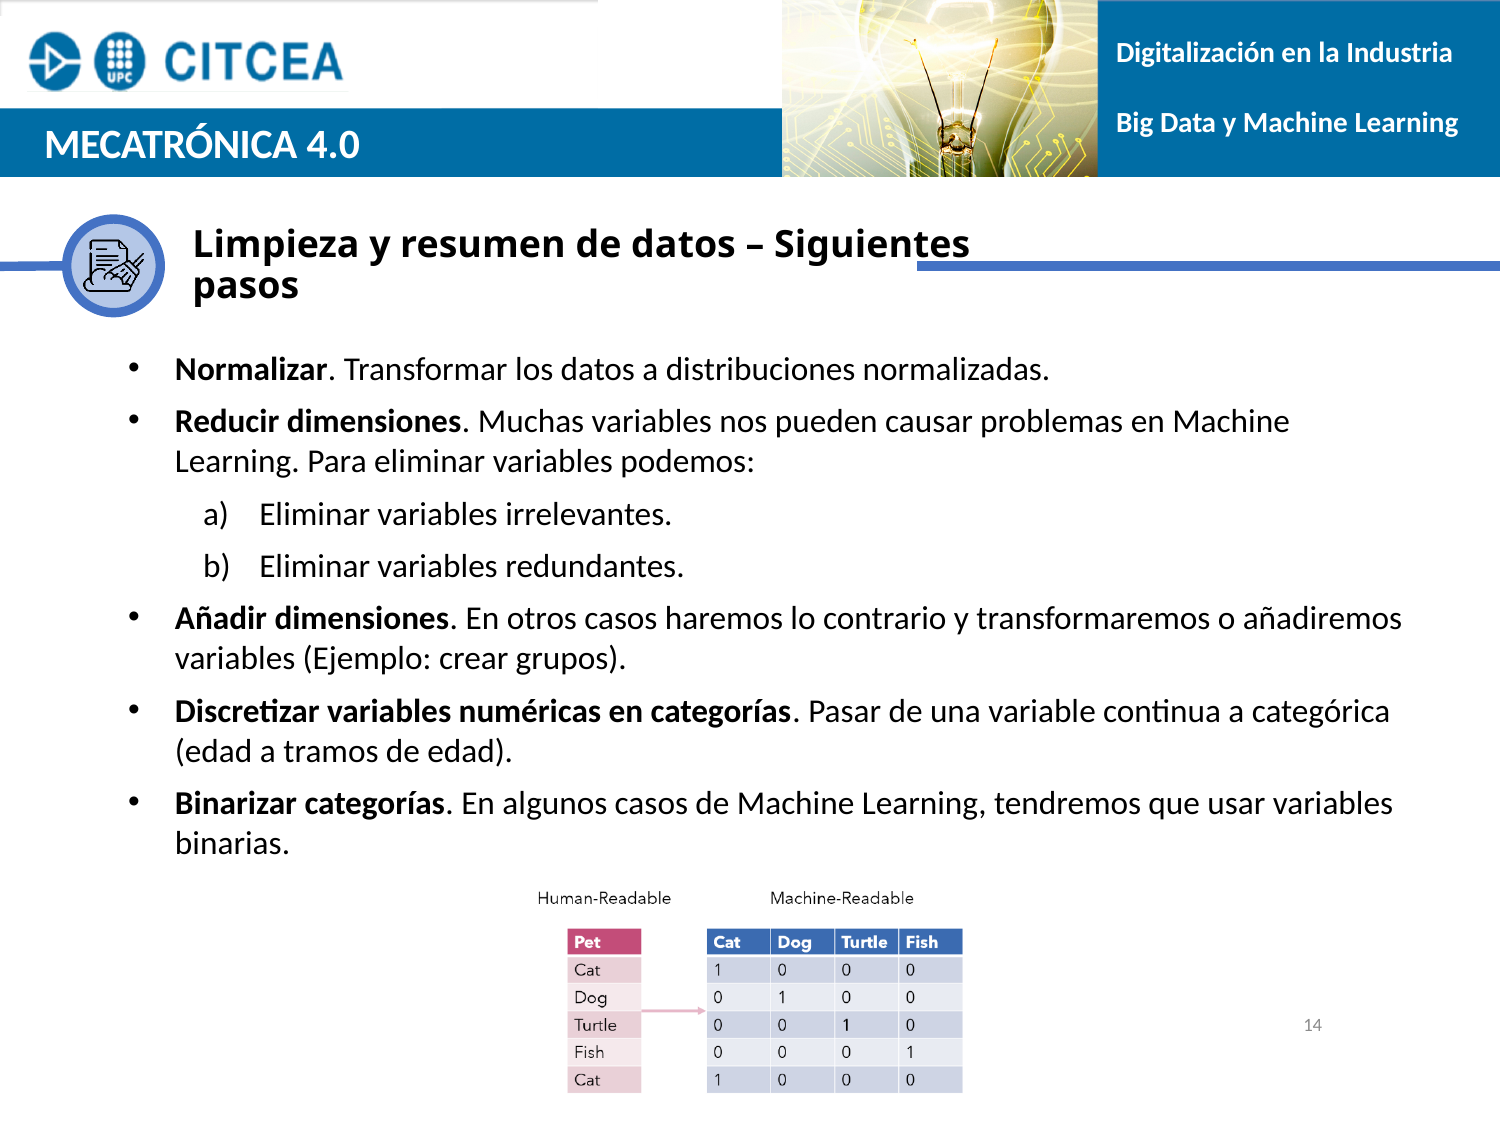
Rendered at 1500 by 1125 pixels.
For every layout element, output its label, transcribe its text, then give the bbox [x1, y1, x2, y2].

picture [419, 885, 1081, 1096]
text_box Limpieza y resumen de datos – Siguientes pasos [177, 203, 1000, 329]
picture [782, 0, 1500, 177]
text_box [66, 218, 161, 314]
slide_number 14 [1081, 993, 1338, 1054]
text_box Normalizar. Transformar los datos a distribuciones normalizadas. Reducir dimensiones. Muchas variables nos pueden causar problemas en Machine Learning. Para eliminar variables podemos: Eliminar variables irrelevantes. Eliminar variables redundantes. Añadir dimensiones. En otros casos haremos lo contrario y transformaremos o añadiremos variables (Ejemplo: crear grupos). Discretizar variables numéricas en categorías. Pasar de una variable continua a categórica (edad a tramos de edad). Binarizar categorías. En algunos casos de Machine Learning, tendremos que usar variables binarias. [113, 339, 1429, 869]
picture [83, 235, 144, 296]
picture [0, 0, 598, 108]
